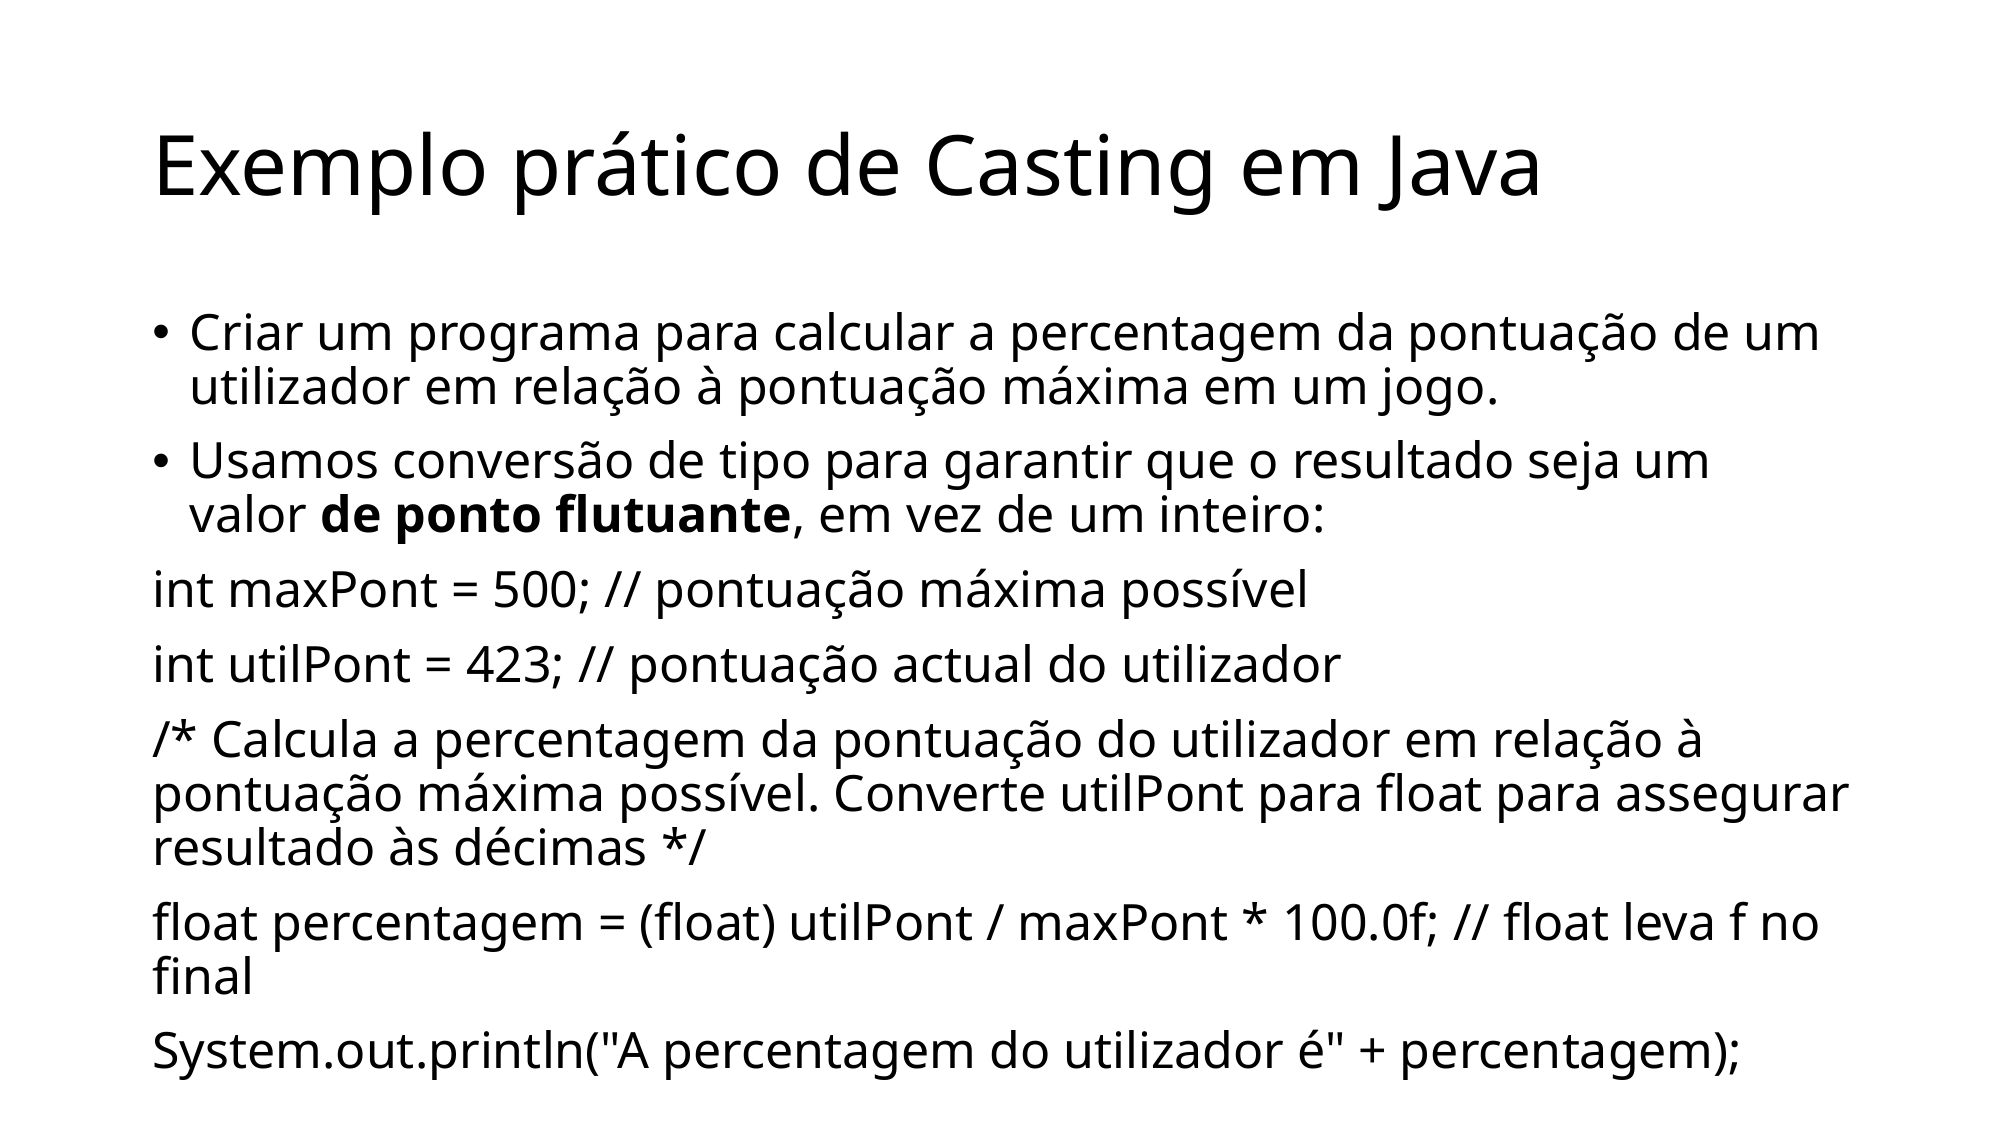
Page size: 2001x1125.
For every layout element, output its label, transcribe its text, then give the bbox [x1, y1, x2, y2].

list Criar um programa para calcular a percentagem da pontuação de um utilizador em relação à pontuação máxima em um jogo. Usamos conversão de tipo para garantir que o resultado seja um valor de ponto flutuante, em vez de um inteiro: int maxPont = 500; // pontuação máxima possível int utilPont = 423; // pontuação actual do utilizador /* Calcula a percentagem da pontuação do utilizador em relação à pontuação máxima possível. Converte utilPont para float para assegurar resultado às décimas */ float percentagem = (float) utilPont / maxPont * 100.0f; // float leva f no final System.out.println("A percentagem do utilizador é" + percentagem); [137, 299, 1919, 1065]
title Exemplo prático de Casting em Java [137, 59, 1863, 278]
